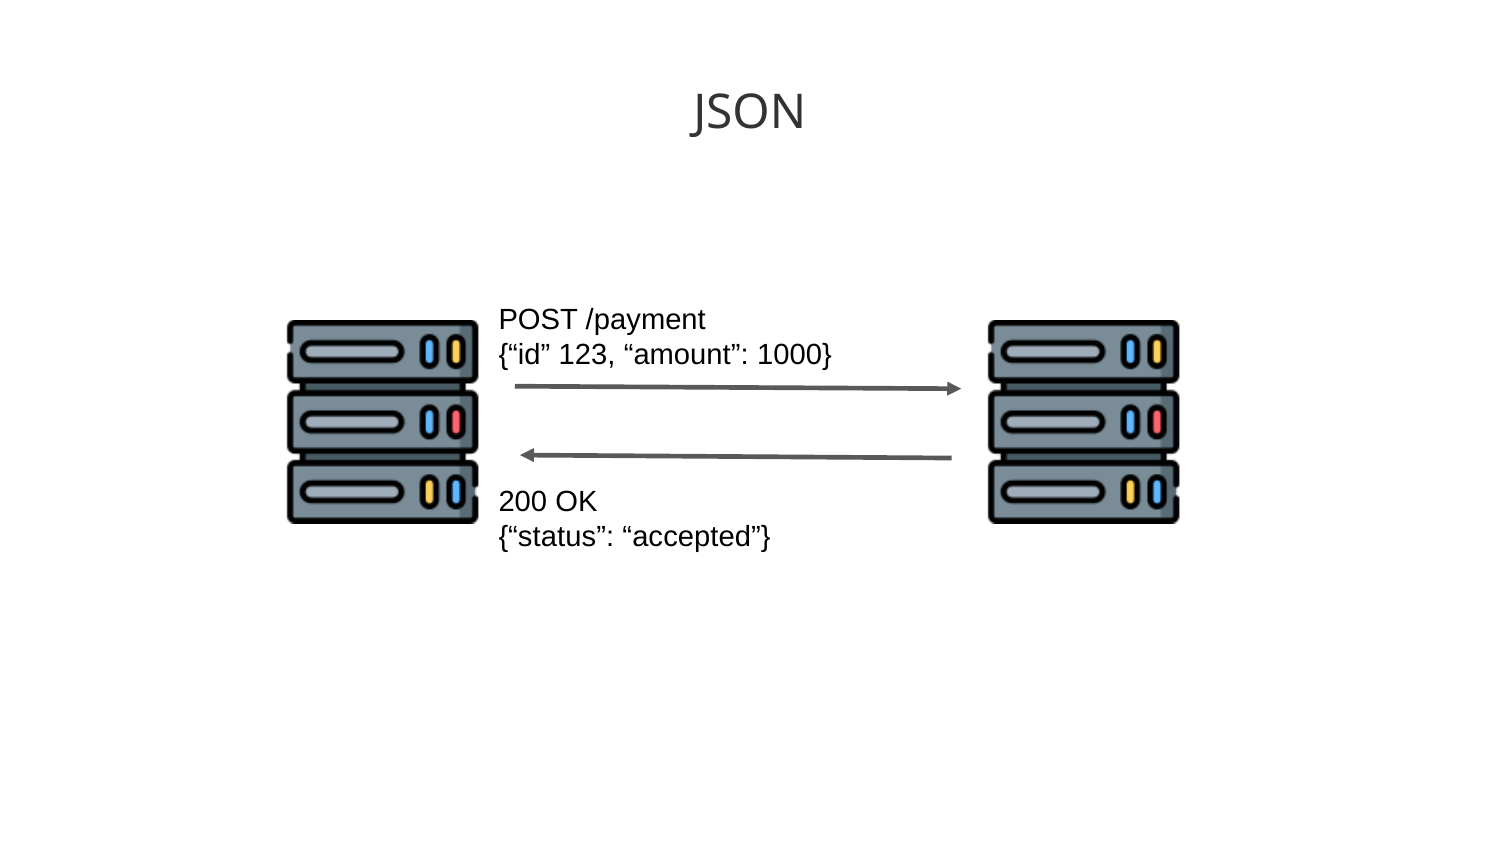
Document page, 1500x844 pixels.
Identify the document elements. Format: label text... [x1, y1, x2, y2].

picture [982, 319, 1187, 524]
picture [281, 319, 485, 524]
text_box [514, 385, 962, 389]
text_box POST /payment {“id” 123, “amount”: 1000} [483, 285, 1017, 386]
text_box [519, 454, 952, 459]
text_box 200 OK {“status”: “accepted”} [483, 467, 1003, 568]
text_box JSON [116, 67, 1384, 134]
